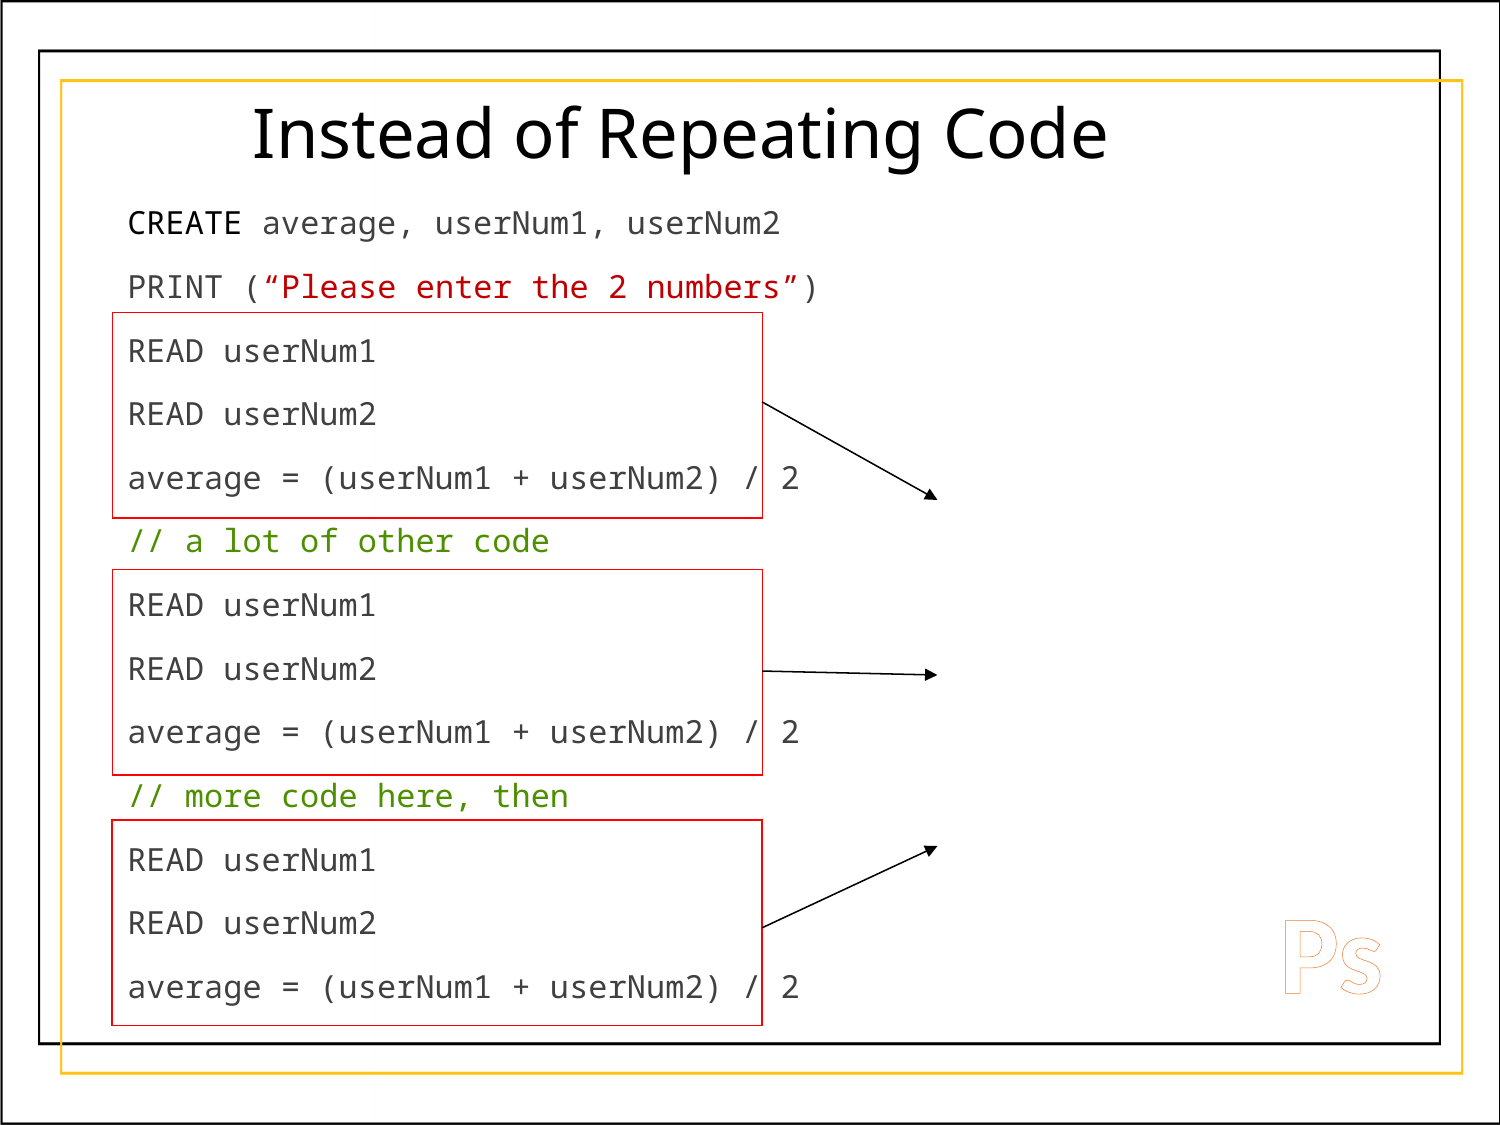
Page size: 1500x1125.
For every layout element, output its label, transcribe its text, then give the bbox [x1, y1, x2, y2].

picture [0, 0, 1500, 1125]
text_box [112, 312, 763, 519]
text_box [762, 668, 938, 681]
text_box [112, 820, 763, 1026]
text_box [762, 845, 938, 928]
text_box [1059, 900, 1425, 1025]
title Instead of Repeating Code [62, 59, 1300, 213]
text_box CREATE average, userNum1, userNum2 PRINT (“Please enter the 2 numbers”) READ userNum1 READ userNum2 average = (userNum1 + userNum2) / 2 // a lot of other code READ userNum1 READ userNum2 average = (userNum1 + userNum2) / 2 // more code here, then READ userNum1 READ userNum2 average = (userNum1 + userNum2) / 2 [112, 200, 1350, 1063]
text_box Ps [1237, 873, 1425, 1024]
text_box [761, 401, 938, 500]
text_box [112, 569, 763, 775]
